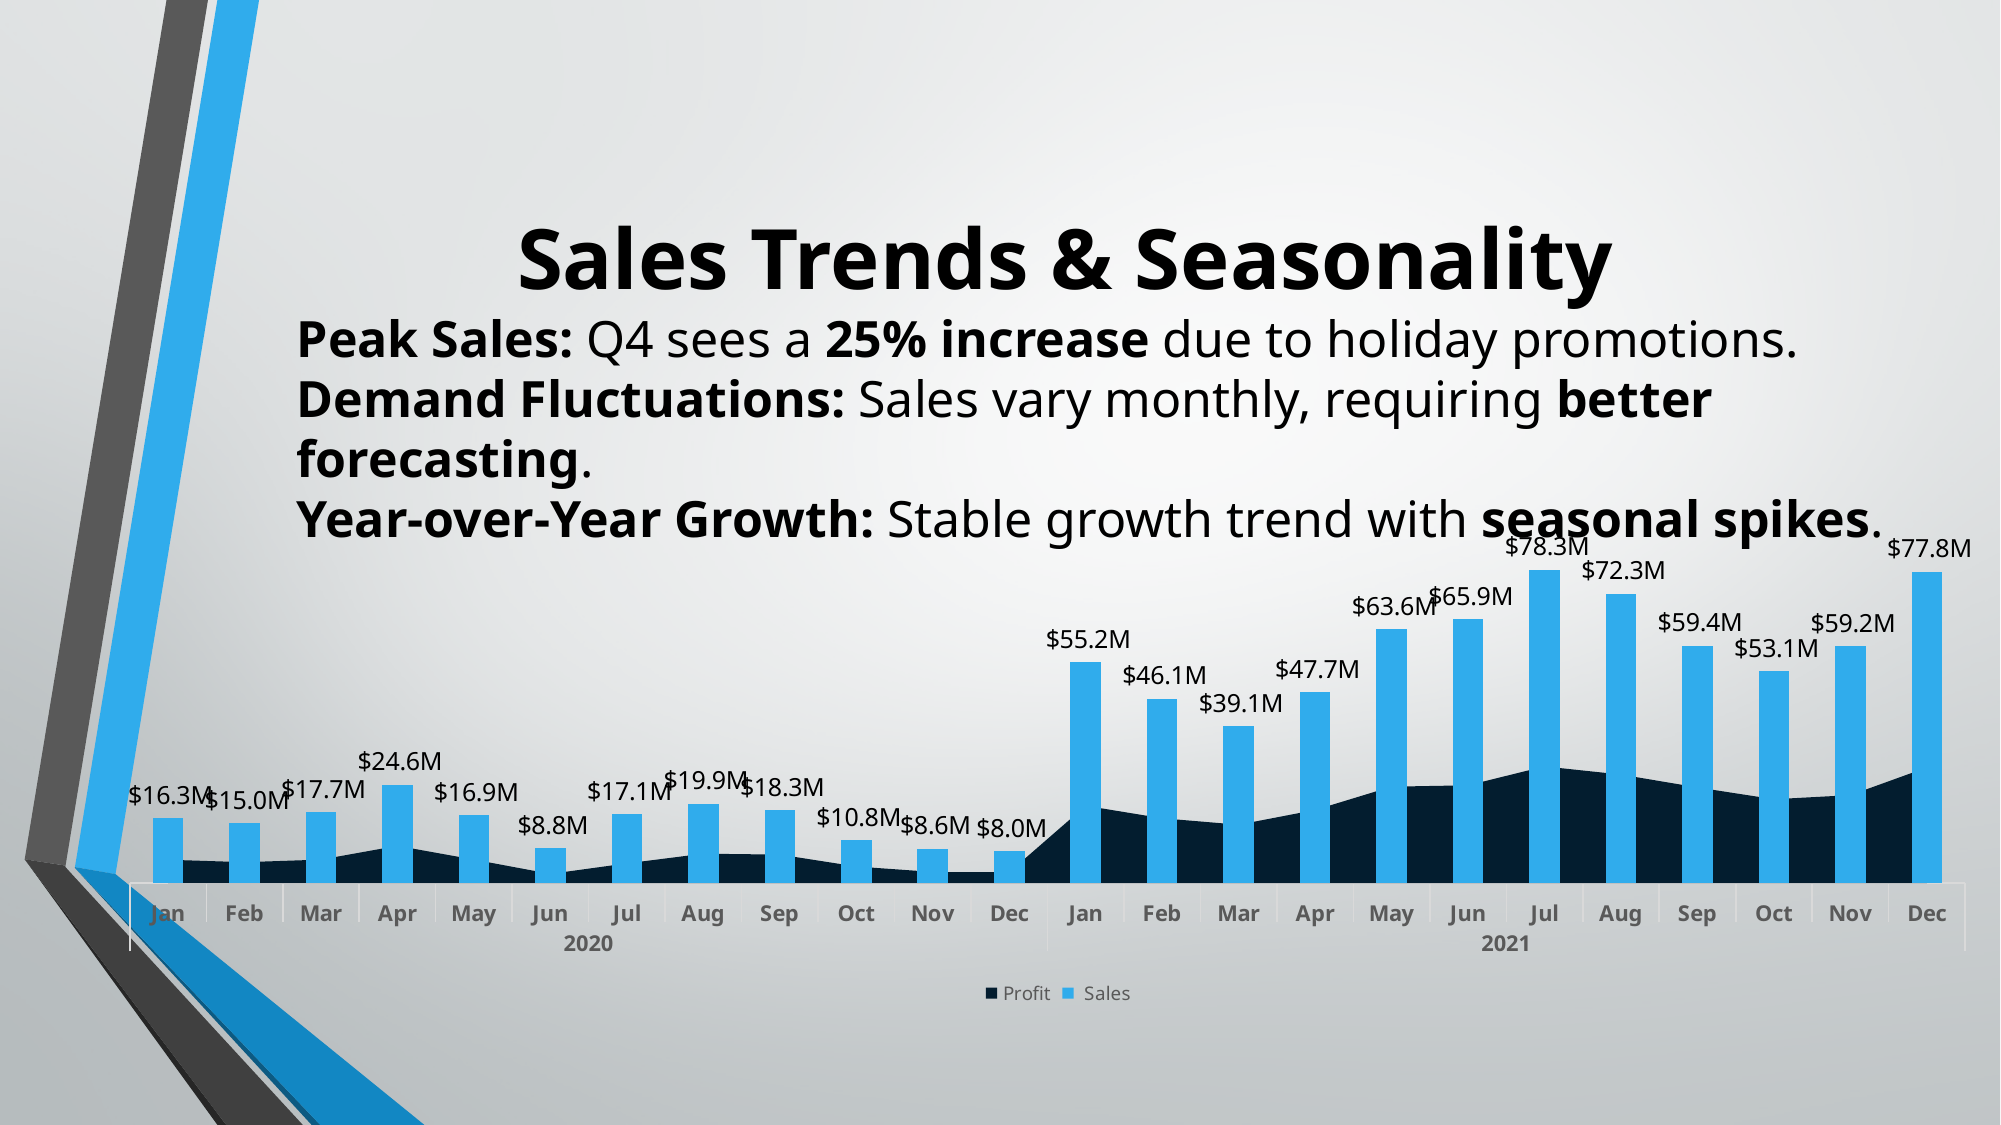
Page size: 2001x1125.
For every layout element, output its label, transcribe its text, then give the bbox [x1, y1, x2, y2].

chart [116, 500, 2000, 1013]
title Sales Trends & Seasonality [243, 112, 1887, 400]
list Peak Sales: Q4 sees a 25% increase due to holiday promotions. Demand Fluctuations: Sales vary monthly, requiring better forecasting. Year-over-Year Growth: Stable growth trend with seasonal spikes. [281, 212, 1926, 500]
